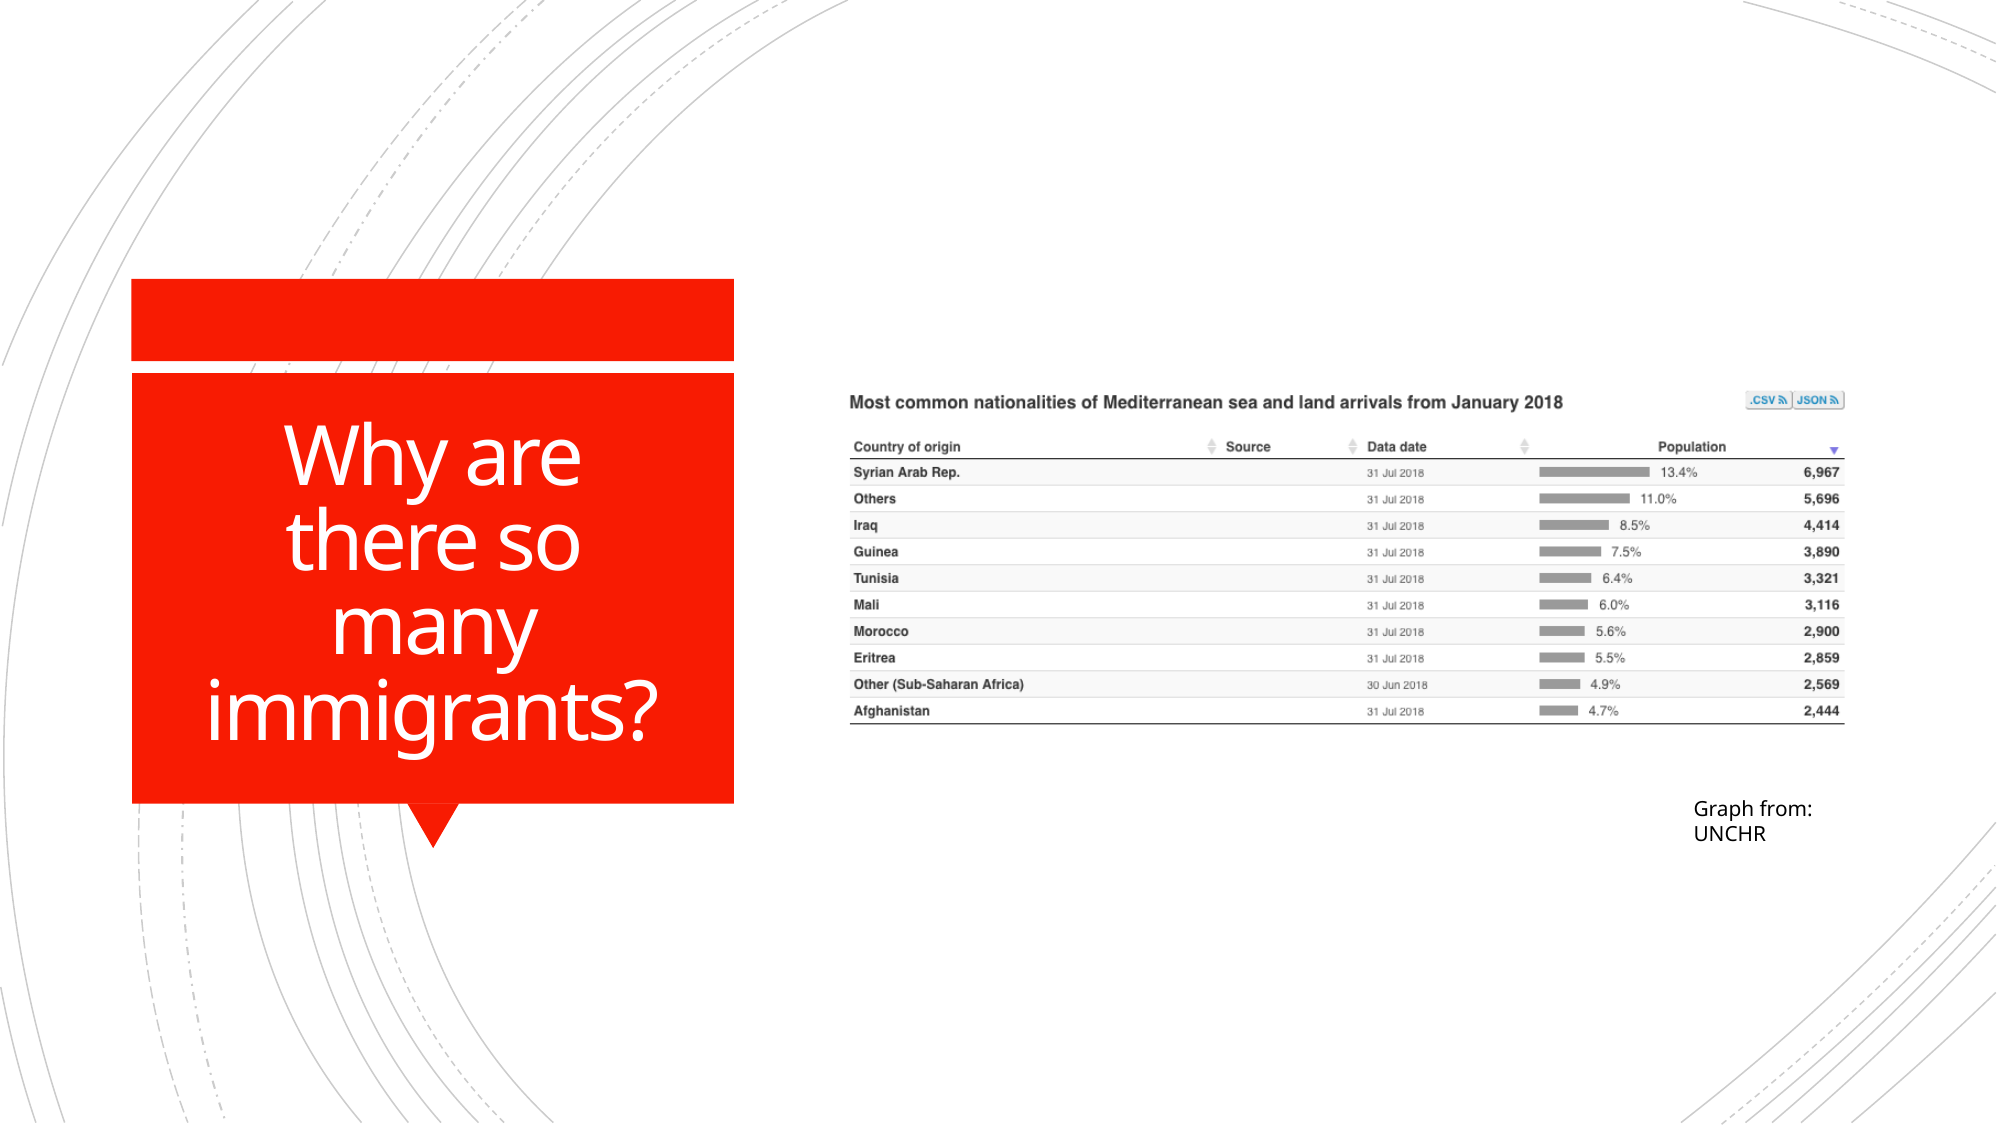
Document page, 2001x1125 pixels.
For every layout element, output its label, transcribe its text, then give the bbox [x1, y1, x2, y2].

title Why are there so many immigrants? [145, 385, 720, 789]
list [839, 372, 1871, 752]
text_box Graph from: UNCHR [1678, 788, 1871, 854]
